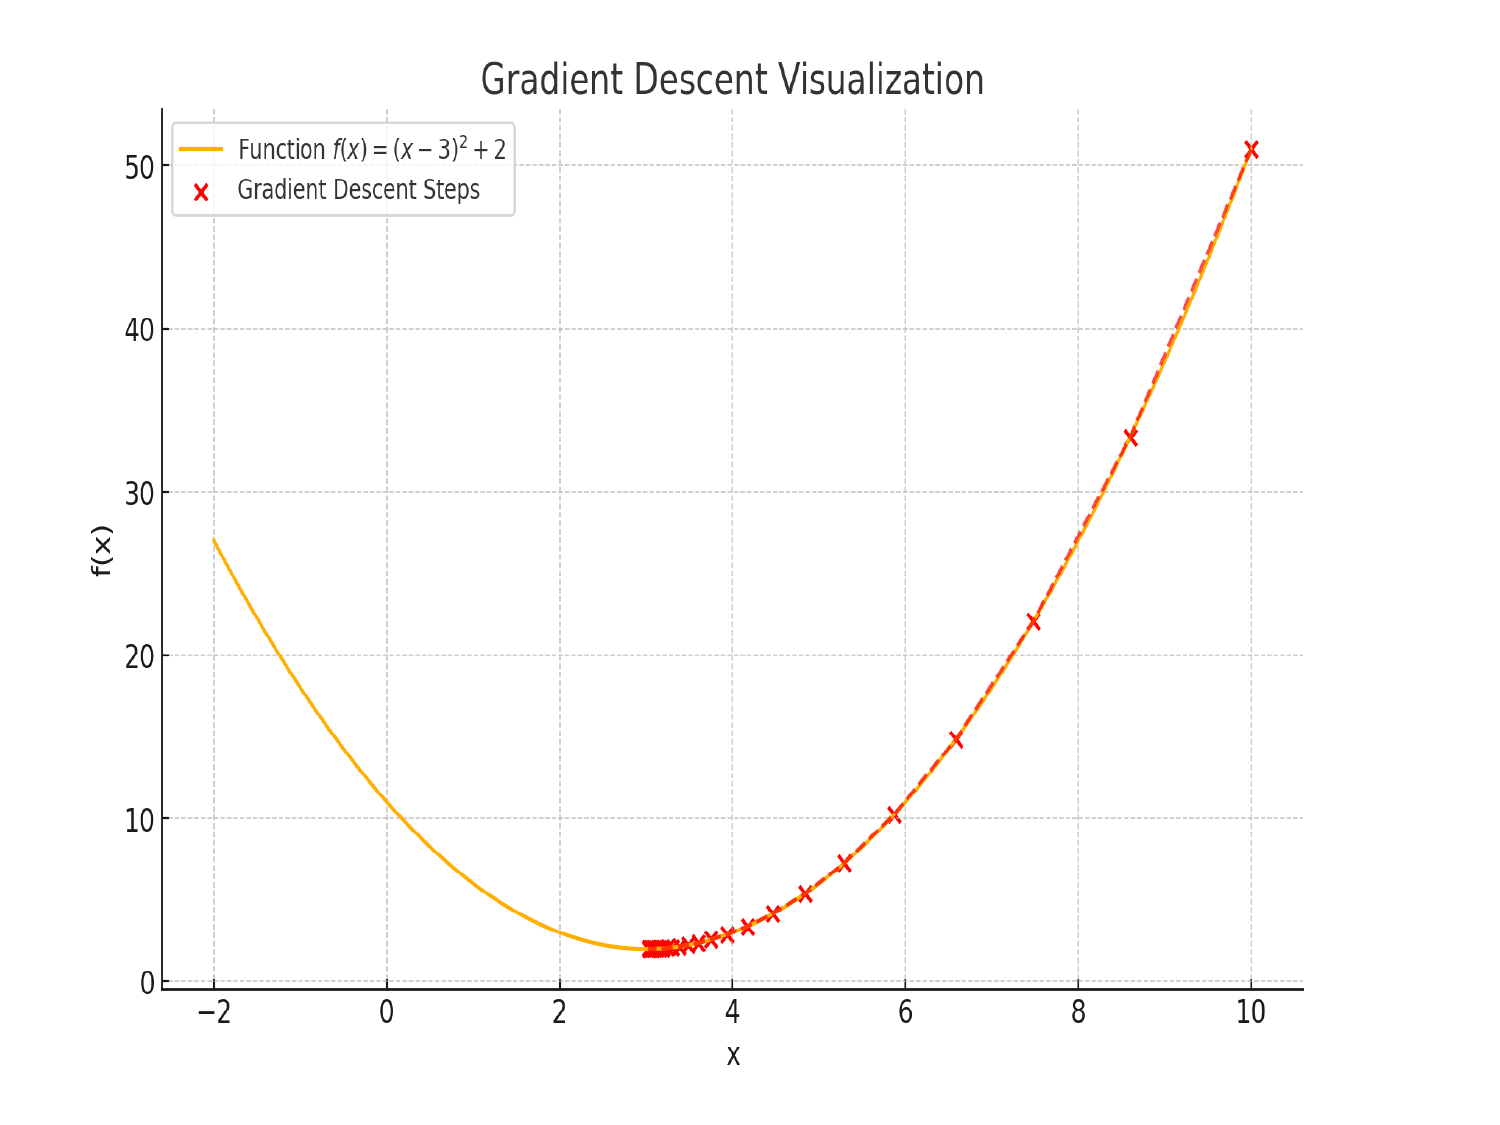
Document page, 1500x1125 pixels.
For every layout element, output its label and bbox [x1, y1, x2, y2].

picture [76, 42, 1318, 1090]
